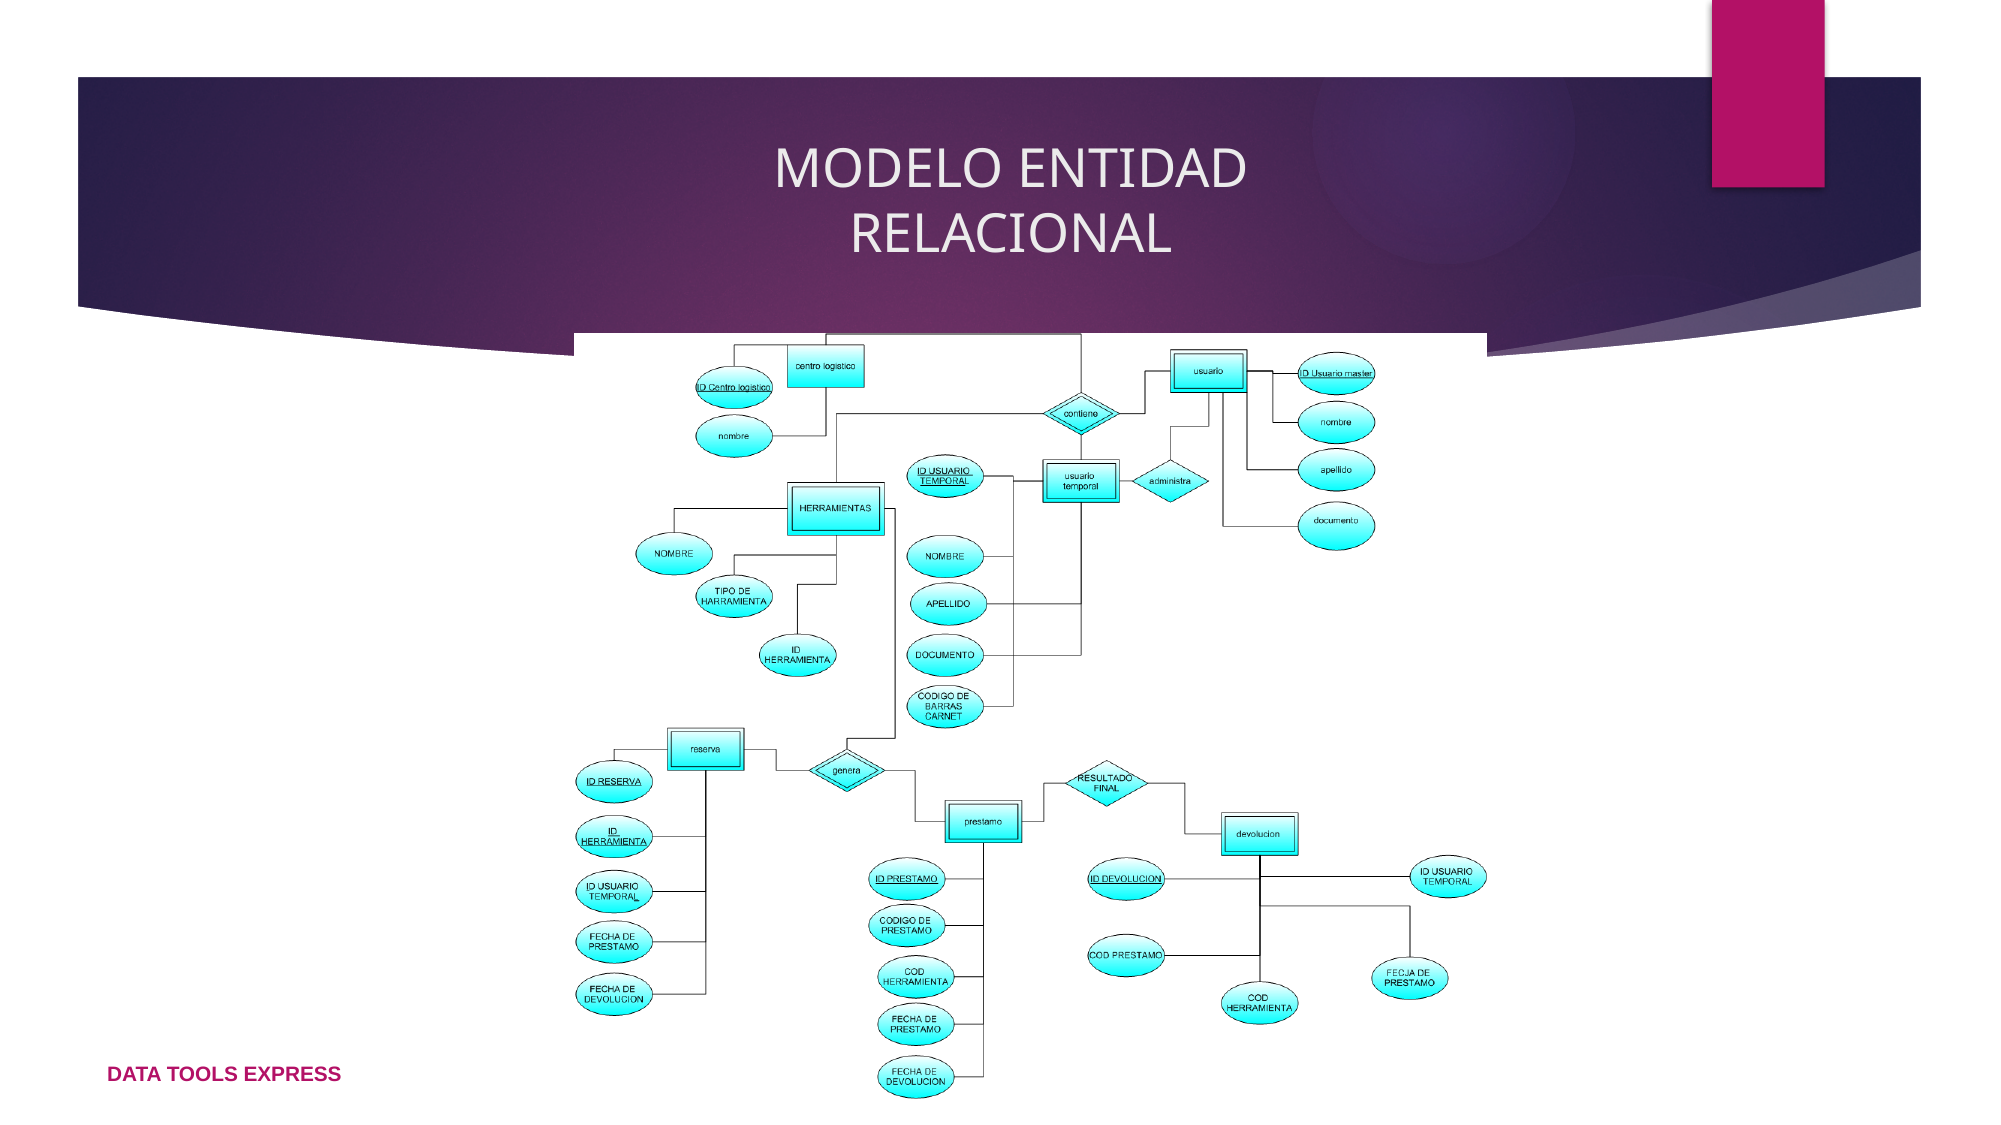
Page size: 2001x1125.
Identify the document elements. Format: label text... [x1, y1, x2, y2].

footer DATA TOOLS EXPRESS [92, 1048, 568, 1099]
picture [574, 333, 1487, 1099]
title MODELO ENTIDAD RELACIONAL [646, 125, 1377, 271]
